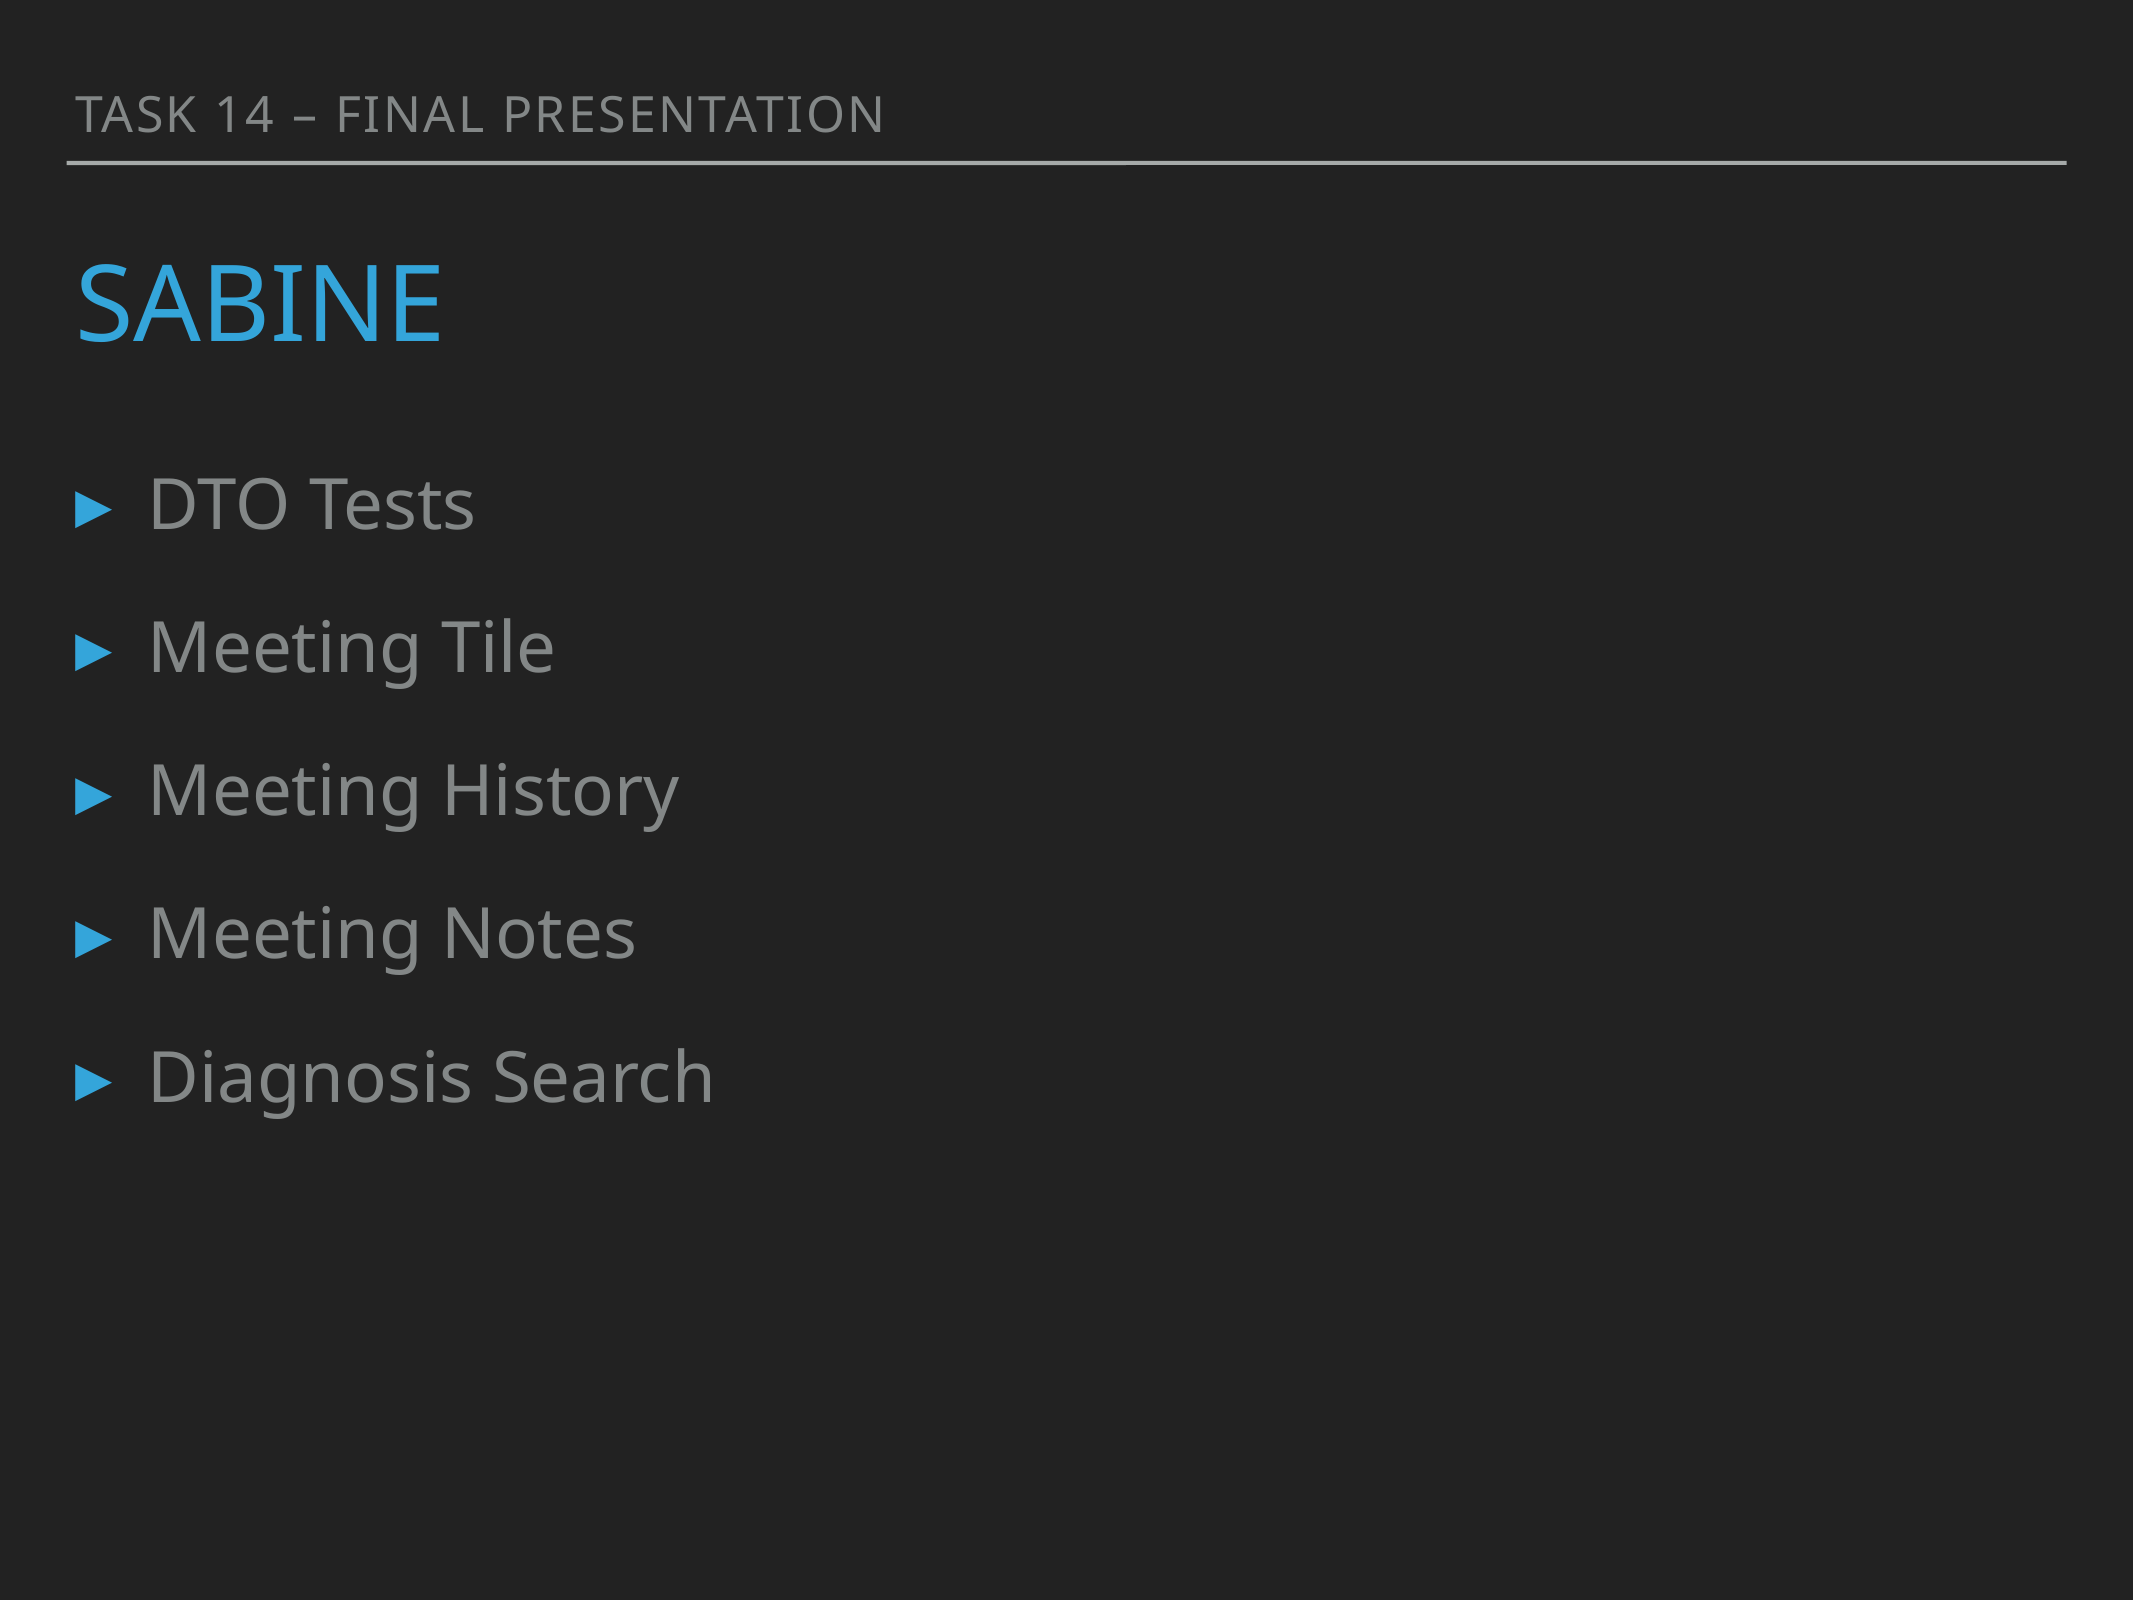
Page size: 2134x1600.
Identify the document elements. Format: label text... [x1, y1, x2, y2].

list DTO Tests Meeting Tile Meeting History Meeting Notes Diagnosis Search [66, 449, 2068, 1453]
list Task 14 – Final Presentation [66, 74, 1901, 151]
title SABINE [66, 251, 2068, 372]
